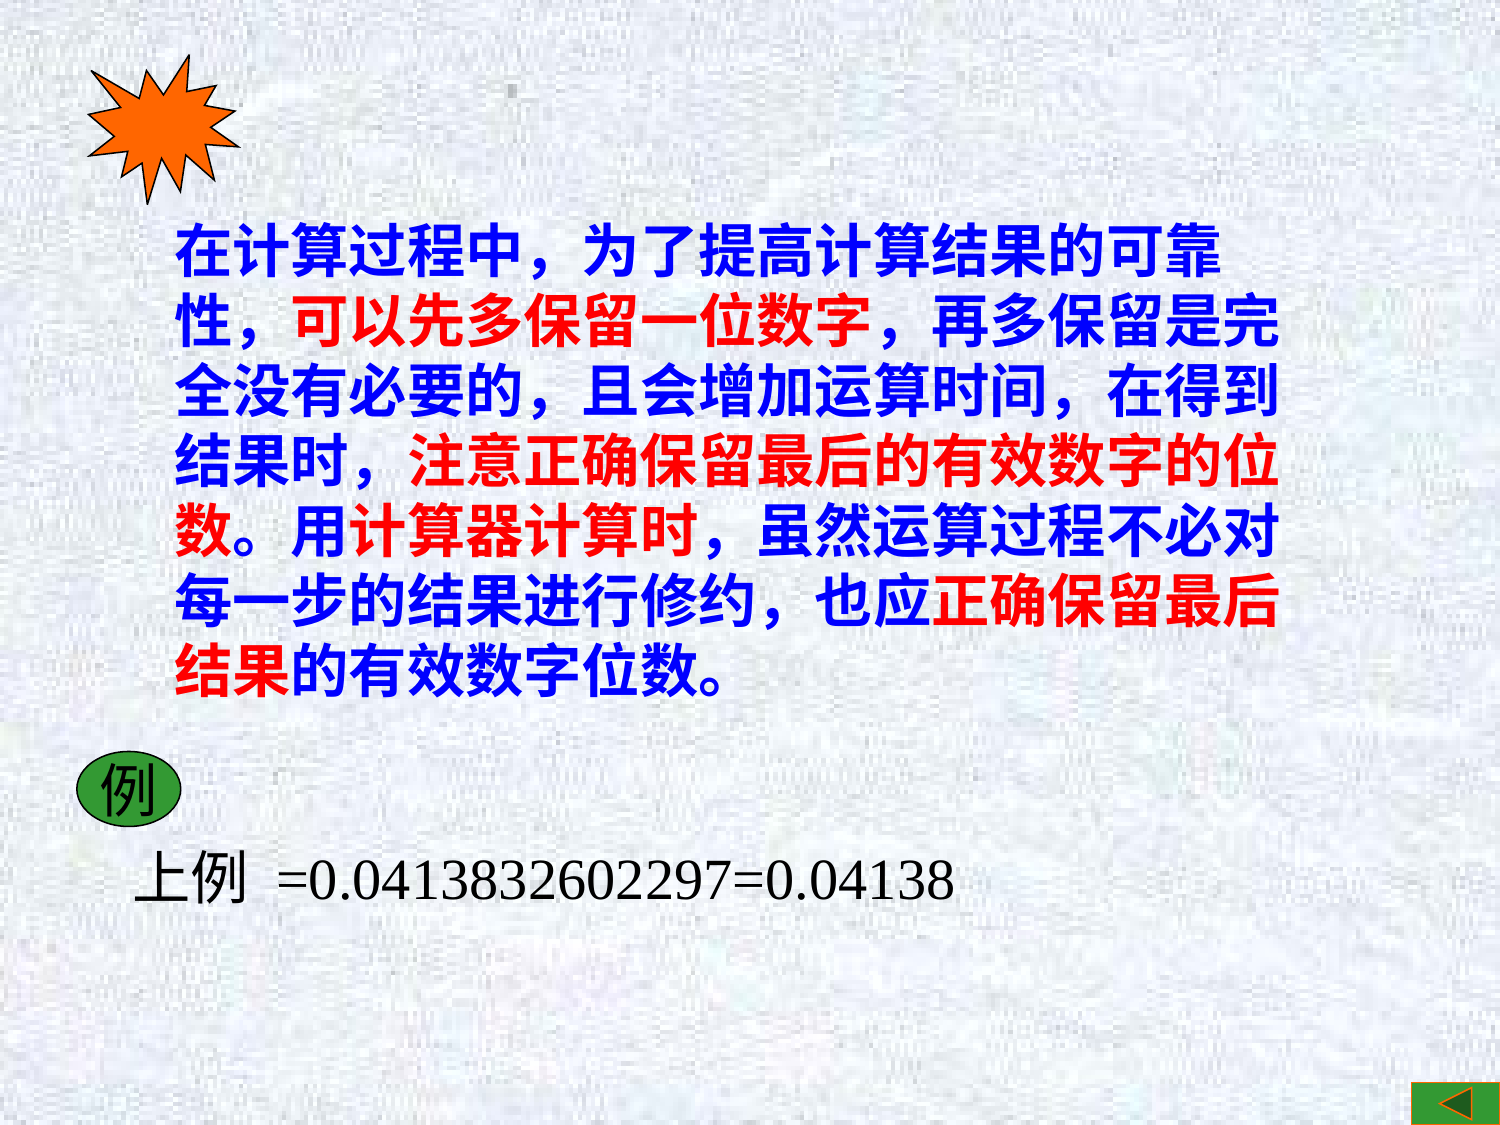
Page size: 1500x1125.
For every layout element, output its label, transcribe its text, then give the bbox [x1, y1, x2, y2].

text_box 例 [76, 751, 181, 827]
text_box [88, 54, 239, 205]
text_box [1411, 1082, 1500, 1125]
text_box 在计算过程中，为了提高计算结果的可靠性，可以先多保留一位数字，再多保留是完全没有必要的，且会增加运算时间，在得到结果时，注意正确保留最后的有效数字的位数。用计算器计算时，虽然运算过程不必对每一步的结果进行修约，也应正确保留最后结果的有效数字位数。 [159, 137, 1353, 782]
picture [0, 0, 1500, 1125]
text_box 上例 =0.0413832602297=0.04138 [117, 834, 1459, 919]
